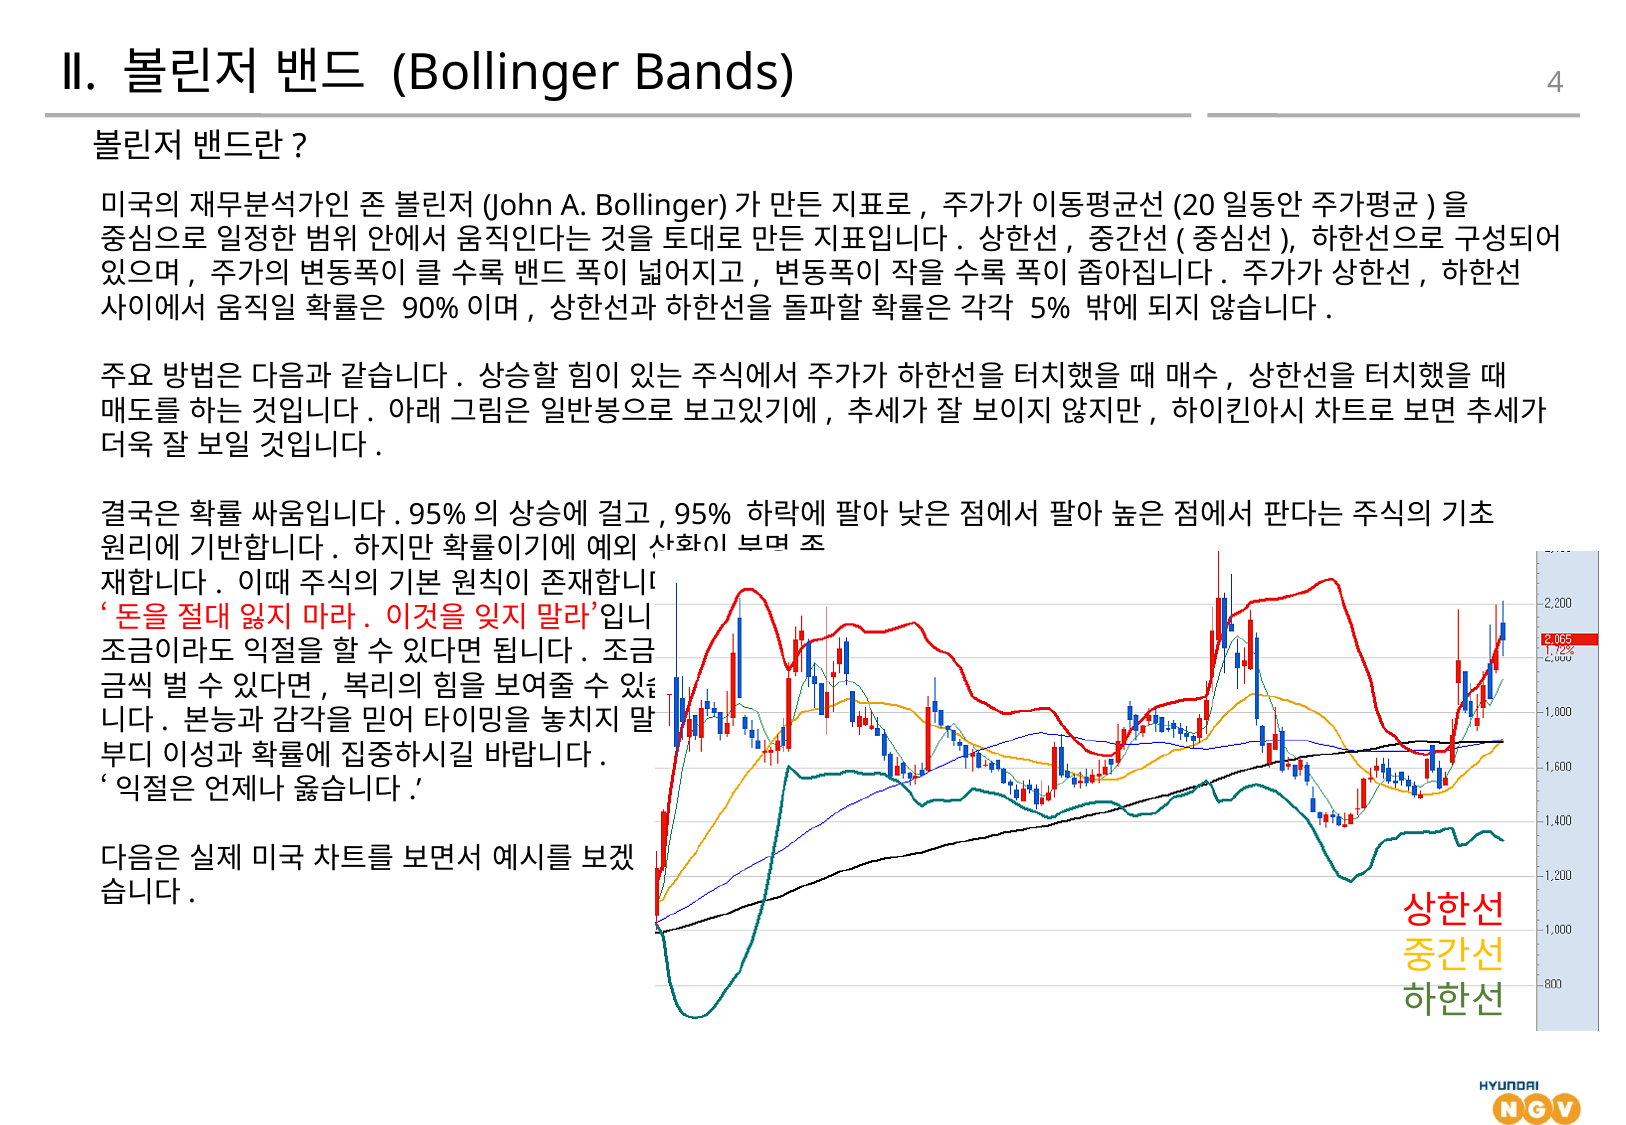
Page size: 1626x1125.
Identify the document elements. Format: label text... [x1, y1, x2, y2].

text_box 미국의 재무분석가인 존 볼린저(John A. Bollinger)가 만든 지표로, 주가가 이동평균선(20일동안 주가평균)을 중심으로 일정한 범위 안에서 움직인다는 것을 토대로 만든 지표입니다. 상한선, 중간선(중심선), 하한선으로 구성되어 있으며, 주가의 변동폭이 클 수록 밴드 폭이 넓어지고, 변동폭이 작을 수록 폭이 좁아집니다. 주가가 상한선, 하한선 사이에서 움직일 확률은 90%이며, 상한선과 하한선을 돌파할 확률은 각각 5% 밖에 되지 않습니다. 주요 방법은 다음과 같습니다. 상승할 힘이 있는 주식에서 주가가 하한선을 터치했을 때 매수, 상한선을 터치했을 때 매도를 하는 것입니다. 아래 그림은 일반봉으로 보고있기에, 추세가 잘 보이지 않지만, 하이킨아시 차트로 보면 추세가 더욱 잘 보일 것입니다. 결국은 확률 싸움입니다. 95%의 상승에 걸고, 95% 하락에 팔아 낮은 점에서 팔아 높은 점에서 판다는 주식의 기초 원리에 기반합니다. 하지만 확률이기에 예외 상황이 분명 존 재합니다. 이때 주식의 기본 원칙이 존재합니다. ‘돈을 절대 잃지 마라. 이것을 잊지 말라’입니다. 조금이라도 익절을 할 수 있다면 됩니다. 조금조 금씩 벌 수 있다면, 복리의 힘을 보여줄 수 있습 니다. 본능과 감각을 믿어 타이밍을 놓치지 말고, 부디 이성과 확률에 집중하시길 바랍니다. ‘익절은 언제나 옳습니다.’ 다음은 실제 미국 차트를 보면서 예시를 보겠 습니다. [86, 179, 1579, 916]
slide_number 4 [1497, 53, 1579, 114]
title Ⅱ. 볼린저 밴드 (Bollinger Bands) [44, 31, 1173, 116]
picture [1478, 1080, 1582, 1125]
picture [655, 551, 1599, 1031]
text_box 볼린저 밴드란? [78, 122, 321, 171]
